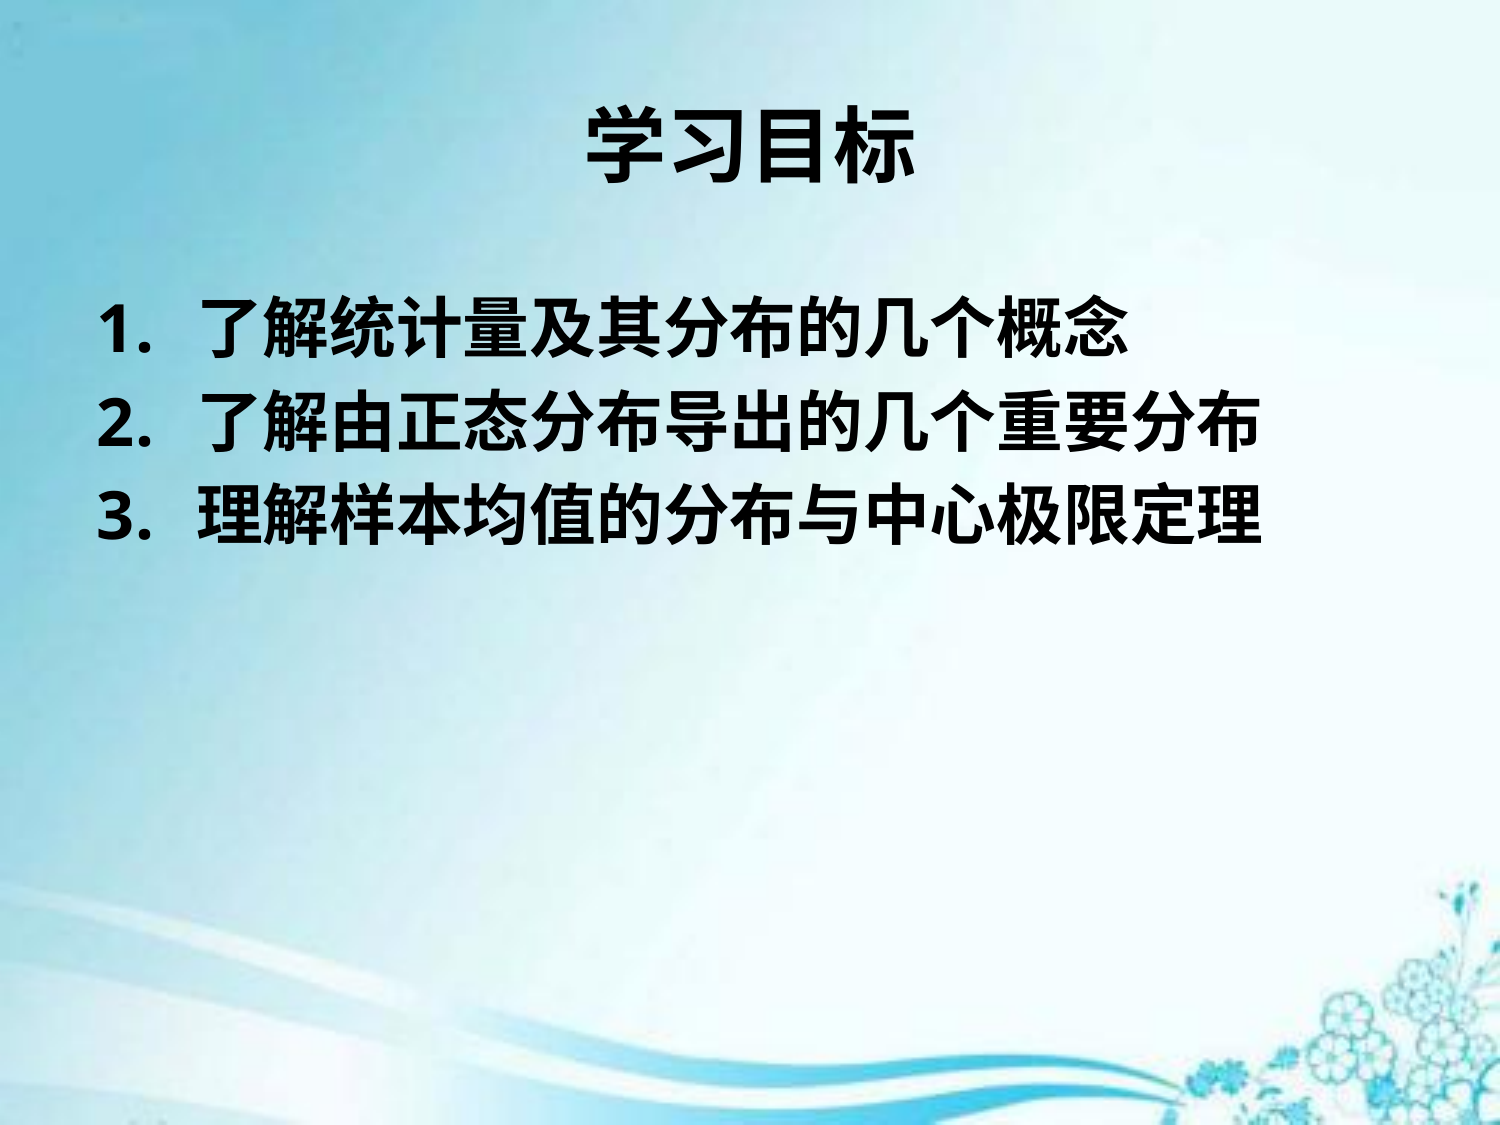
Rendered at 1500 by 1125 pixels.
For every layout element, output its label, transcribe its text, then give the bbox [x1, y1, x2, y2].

picture [0, 0, 1500, 1125]
list 了解统计量及其分布的几个概念 了解由正态分布导出的几个重要分布 理解样本均值的分布与中心极限定理 [81, 278, 1419, 989]
title 学习目标 [193, 54, 1307, 243]
